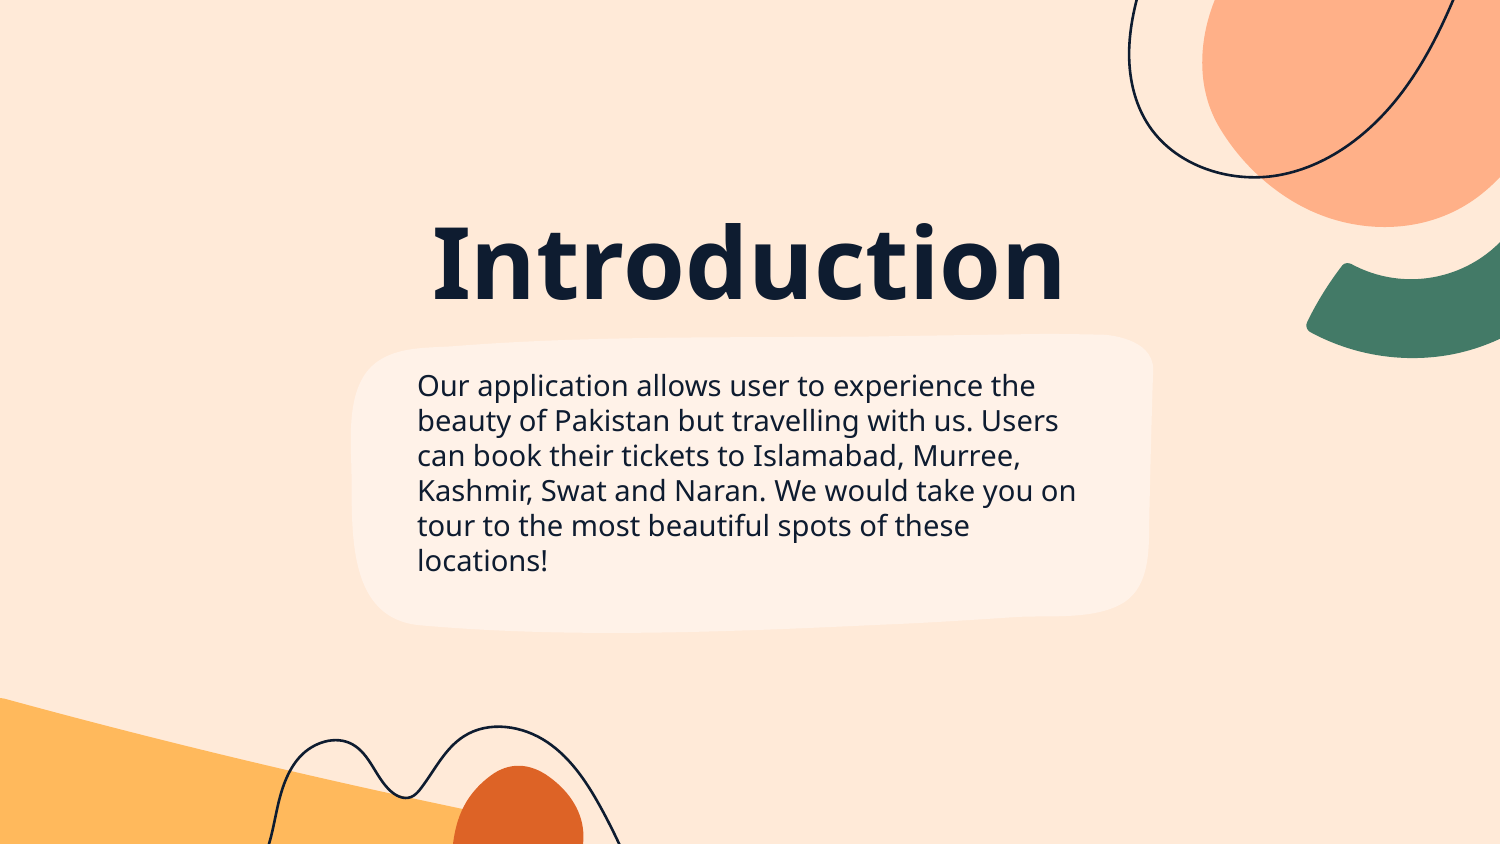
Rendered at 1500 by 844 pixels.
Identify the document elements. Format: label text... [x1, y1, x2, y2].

text_box [350, 339, 1154, 633]
subtitle Our application allows user to experience the beauty of Pakistan but travelling with us. Users can book their tickets to Islamabad, Murree, Kashmir, Swat and Naran. We would take you on tour to the most beautiful spots of these locations! [402, 441, 1118, 504]
title Introduction [373, 170, 1127, 348]
